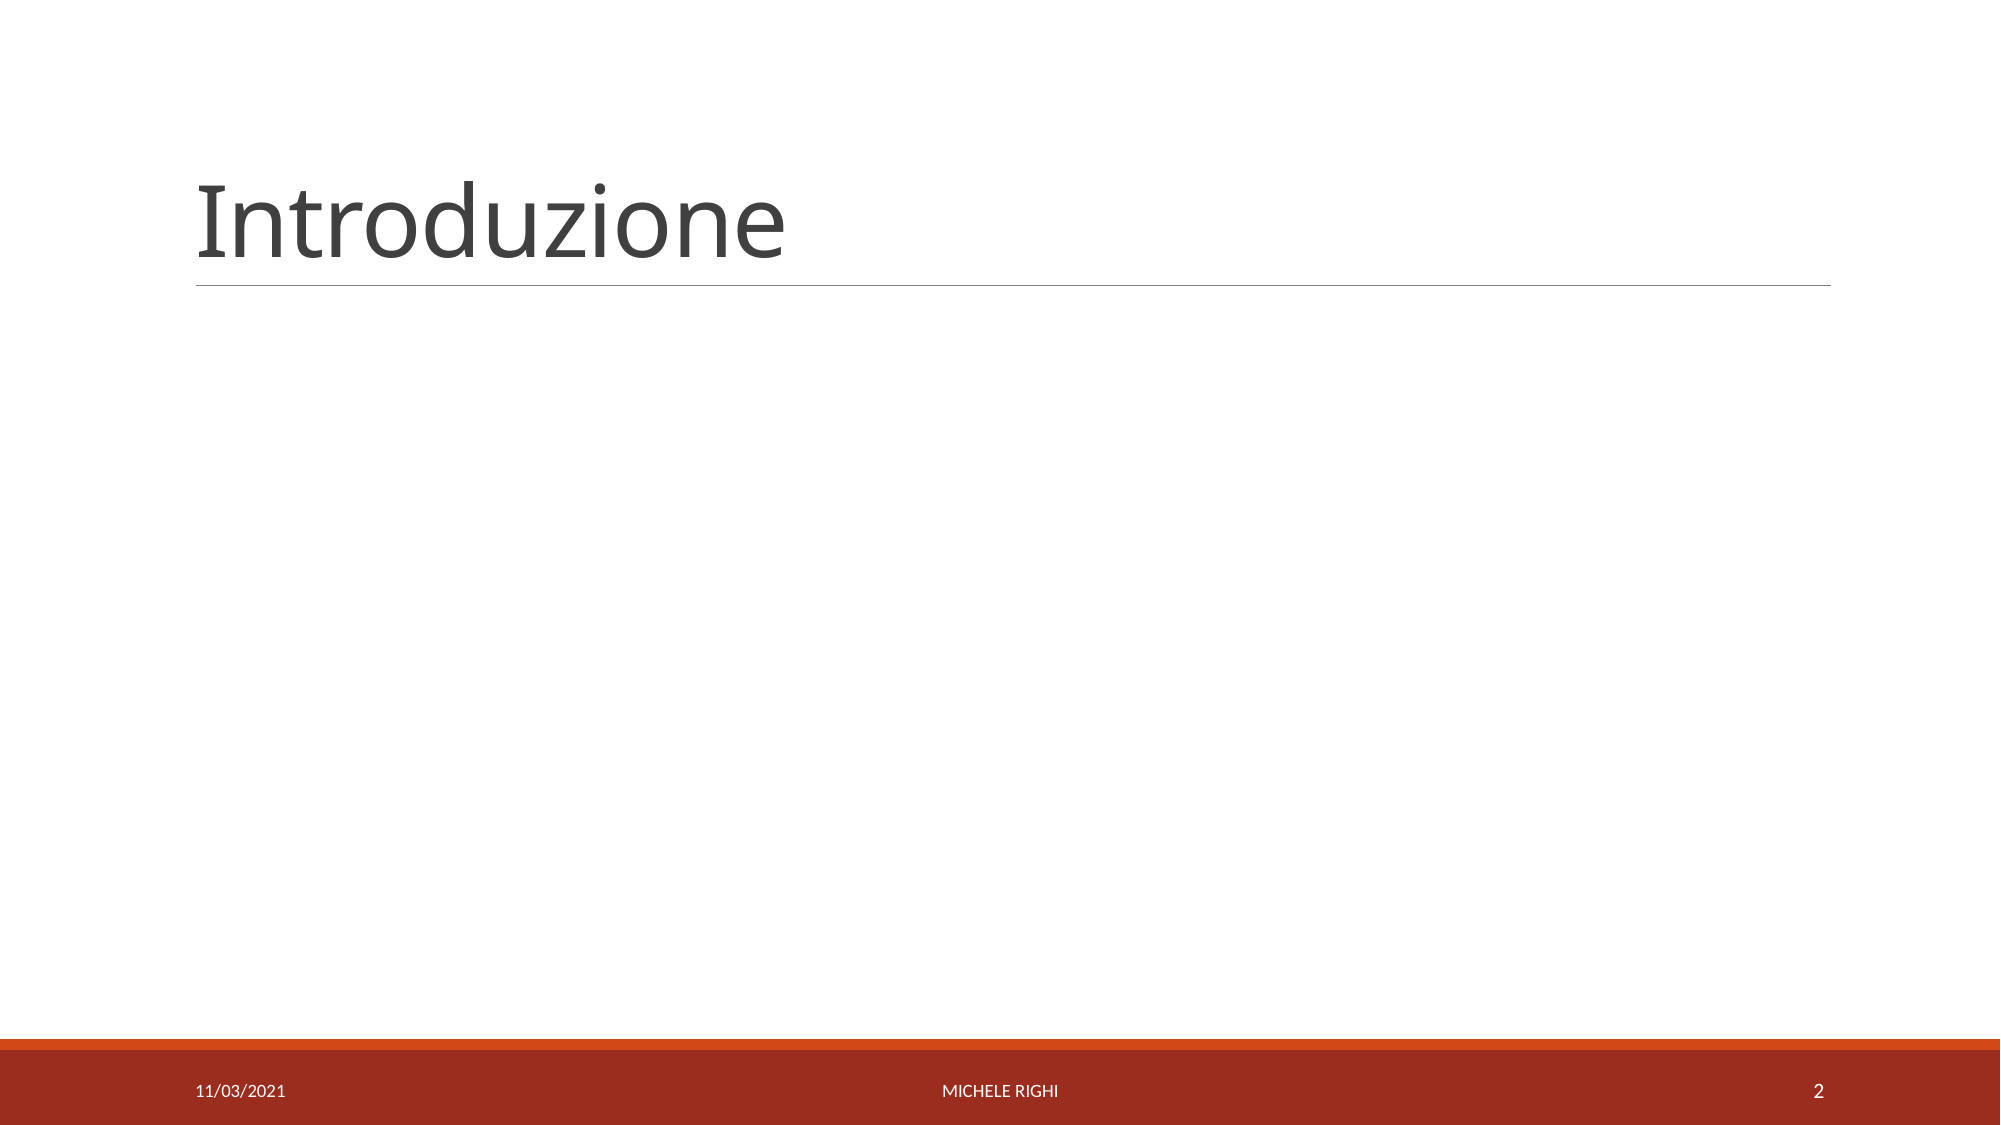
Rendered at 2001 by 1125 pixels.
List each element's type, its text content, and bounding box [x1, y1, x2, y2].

title Introduzione [180, 47, 1830, 285]
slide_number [180, 1059, 586, 1120]
slide_number 2 [1624, 1059, 1840, 1120]
footer Michele Righi [604, 1059, 1396, 1120]
